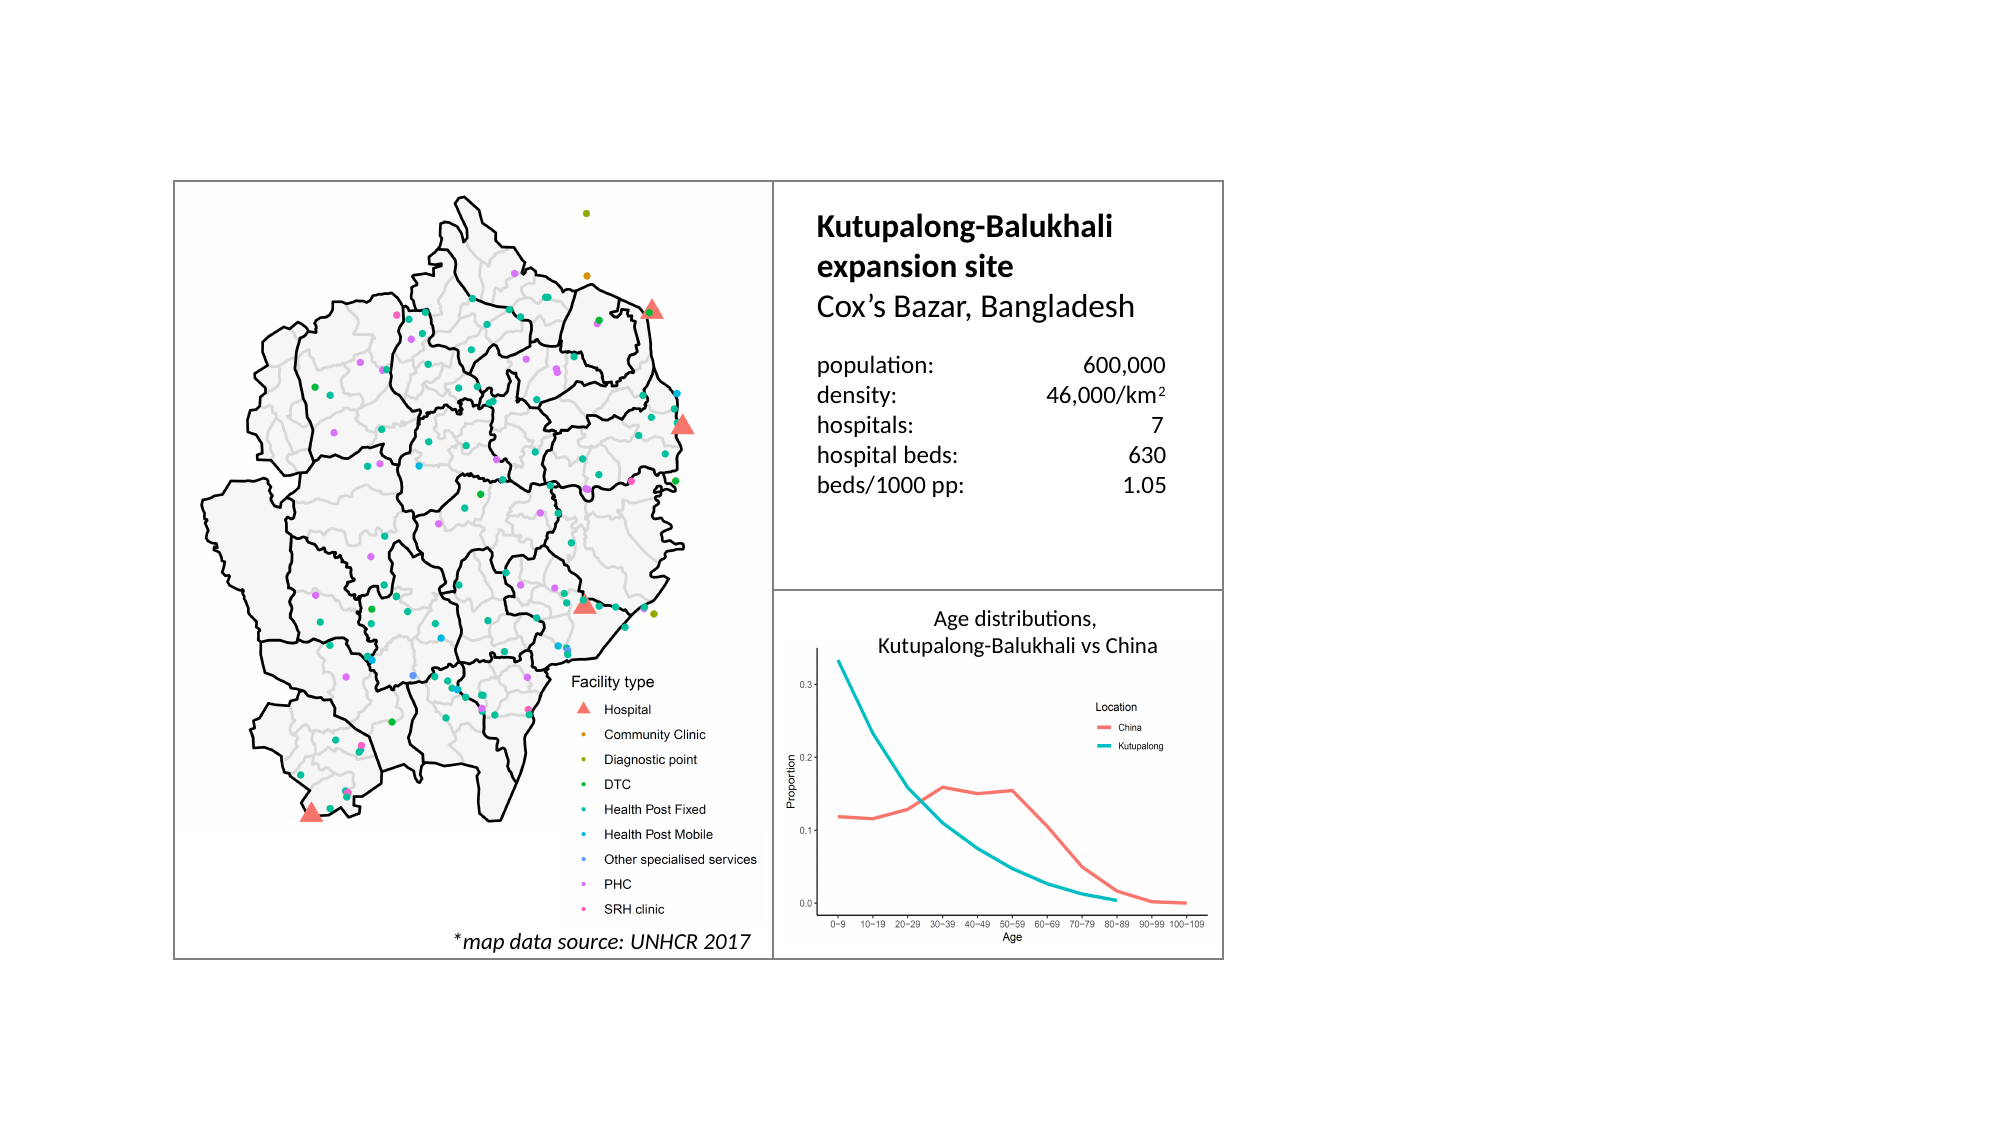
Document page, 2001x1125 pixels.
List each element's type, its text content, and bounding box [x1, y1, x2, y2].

text_box Kutupalong-Balukhali expansion site Cox’s Bazar, Bangladesh [830, 196, 1194, 332]
picture [175, 182, 1213, 949]
text_box [772, 180, 1224, 591]
text_box Age distributions, Kutupalong-Balukhali vs China [830, 596, 1213, 642]
text_box [772, 591, 1224, 960]
text_box *map data source: UNHCR 2017 [275, 919, 766, 962]
text_box population: 600,000 density: 46,000/km2 hospitals: 7 hospital beds: 630 beds/1000 pp: 1.05 [830, 341, 1194, 507]
text_box [173, 180, 772, 960]
